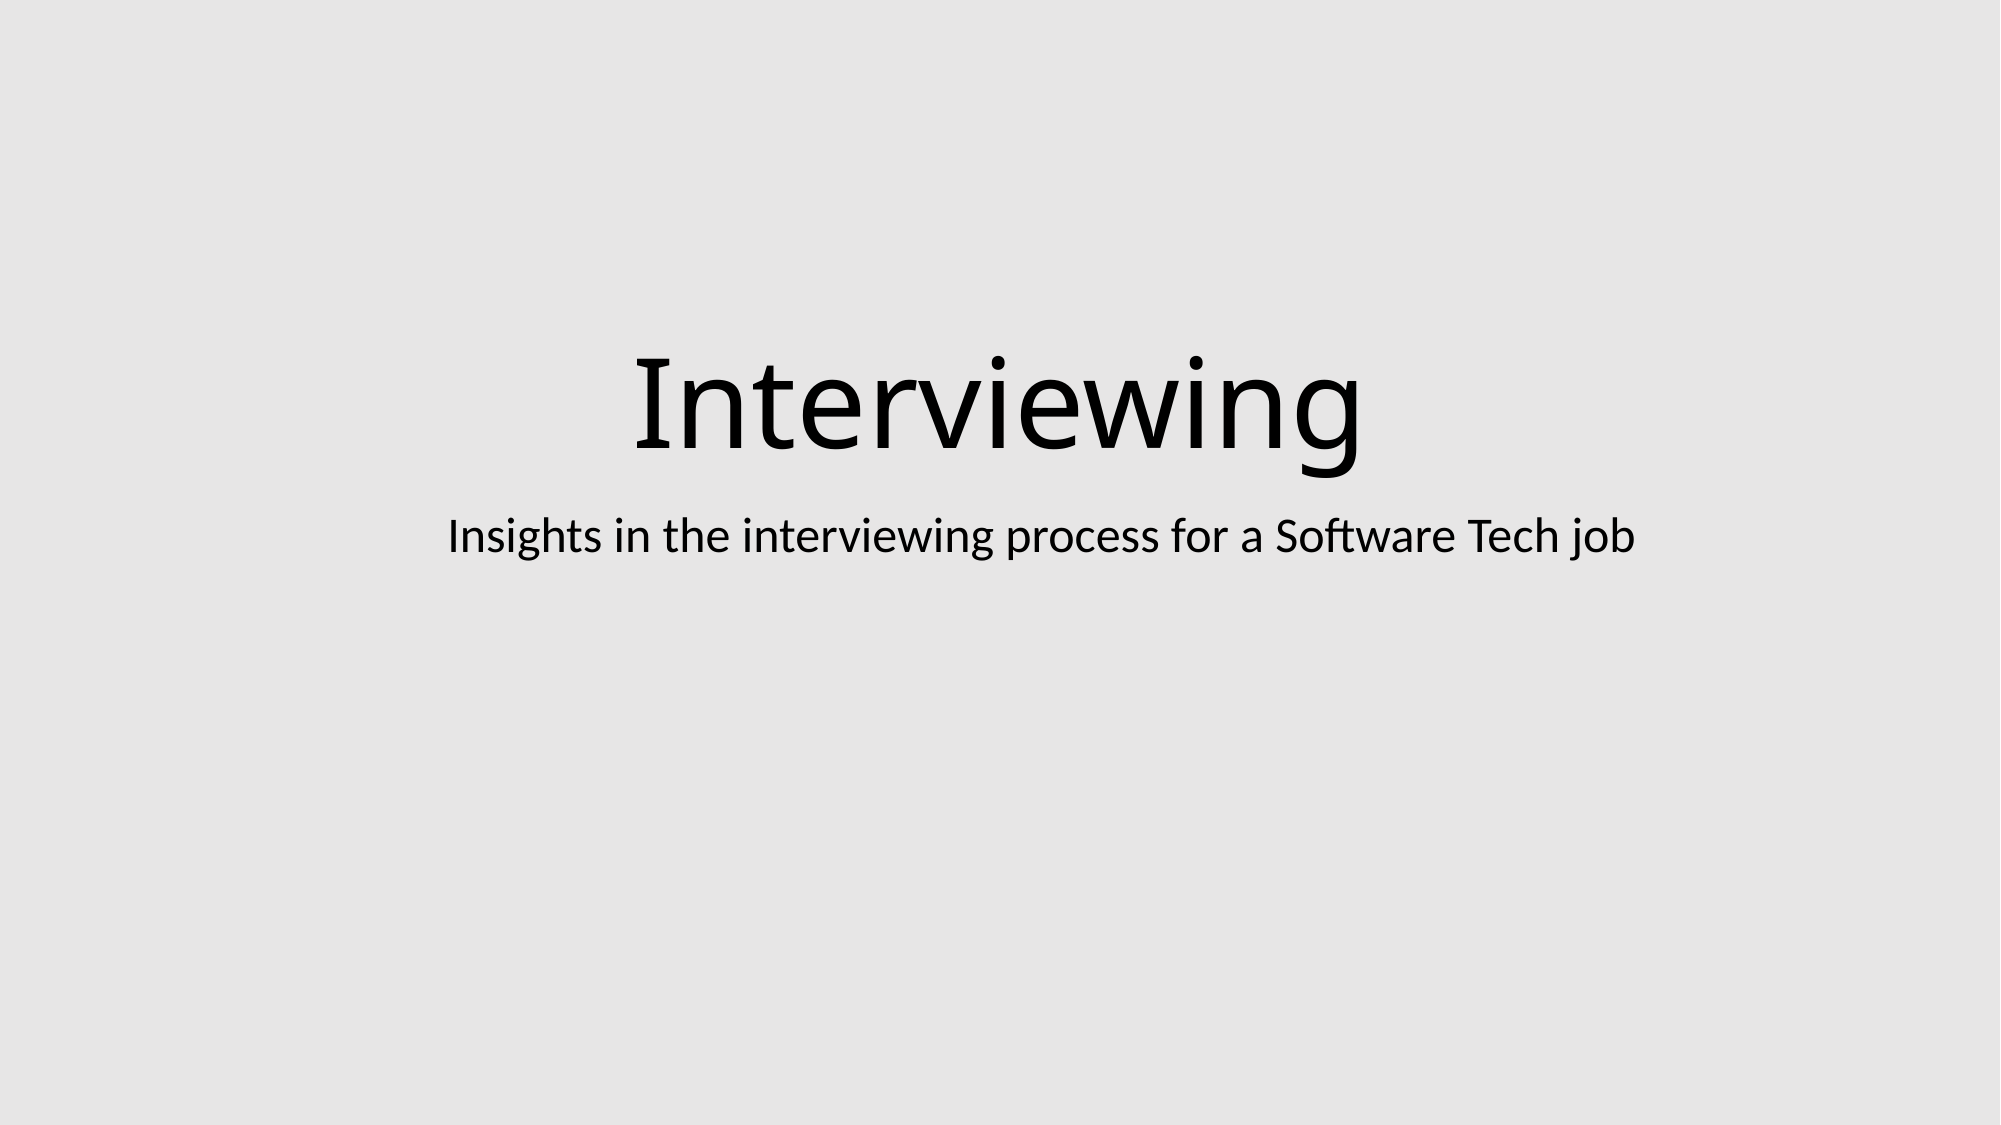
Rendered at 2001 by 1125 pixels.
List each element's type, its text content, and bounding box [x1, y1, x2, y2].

title Interviewing [249, 261, 1750, 484]
subtitle Insights in the interviewing process for a Software Tech job [266, 501, 1818, 649]
